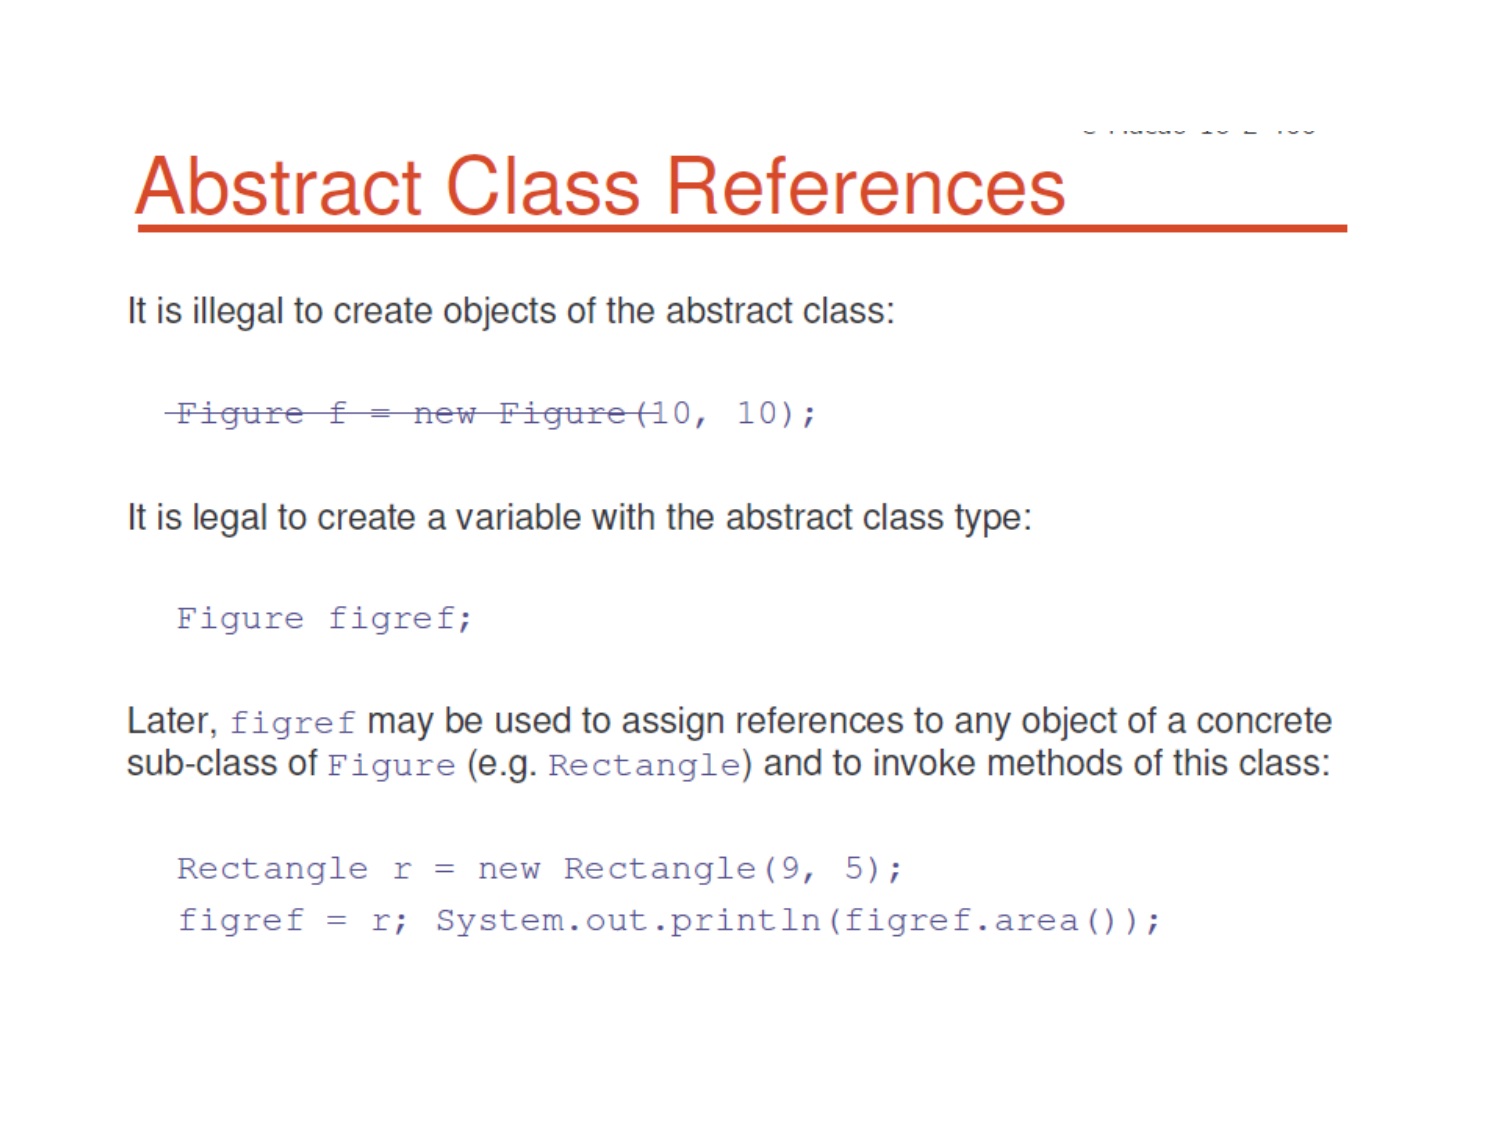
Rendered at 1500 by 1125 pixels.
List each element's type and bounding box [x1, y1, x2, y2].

picture [82, 131, 1418, 994]
